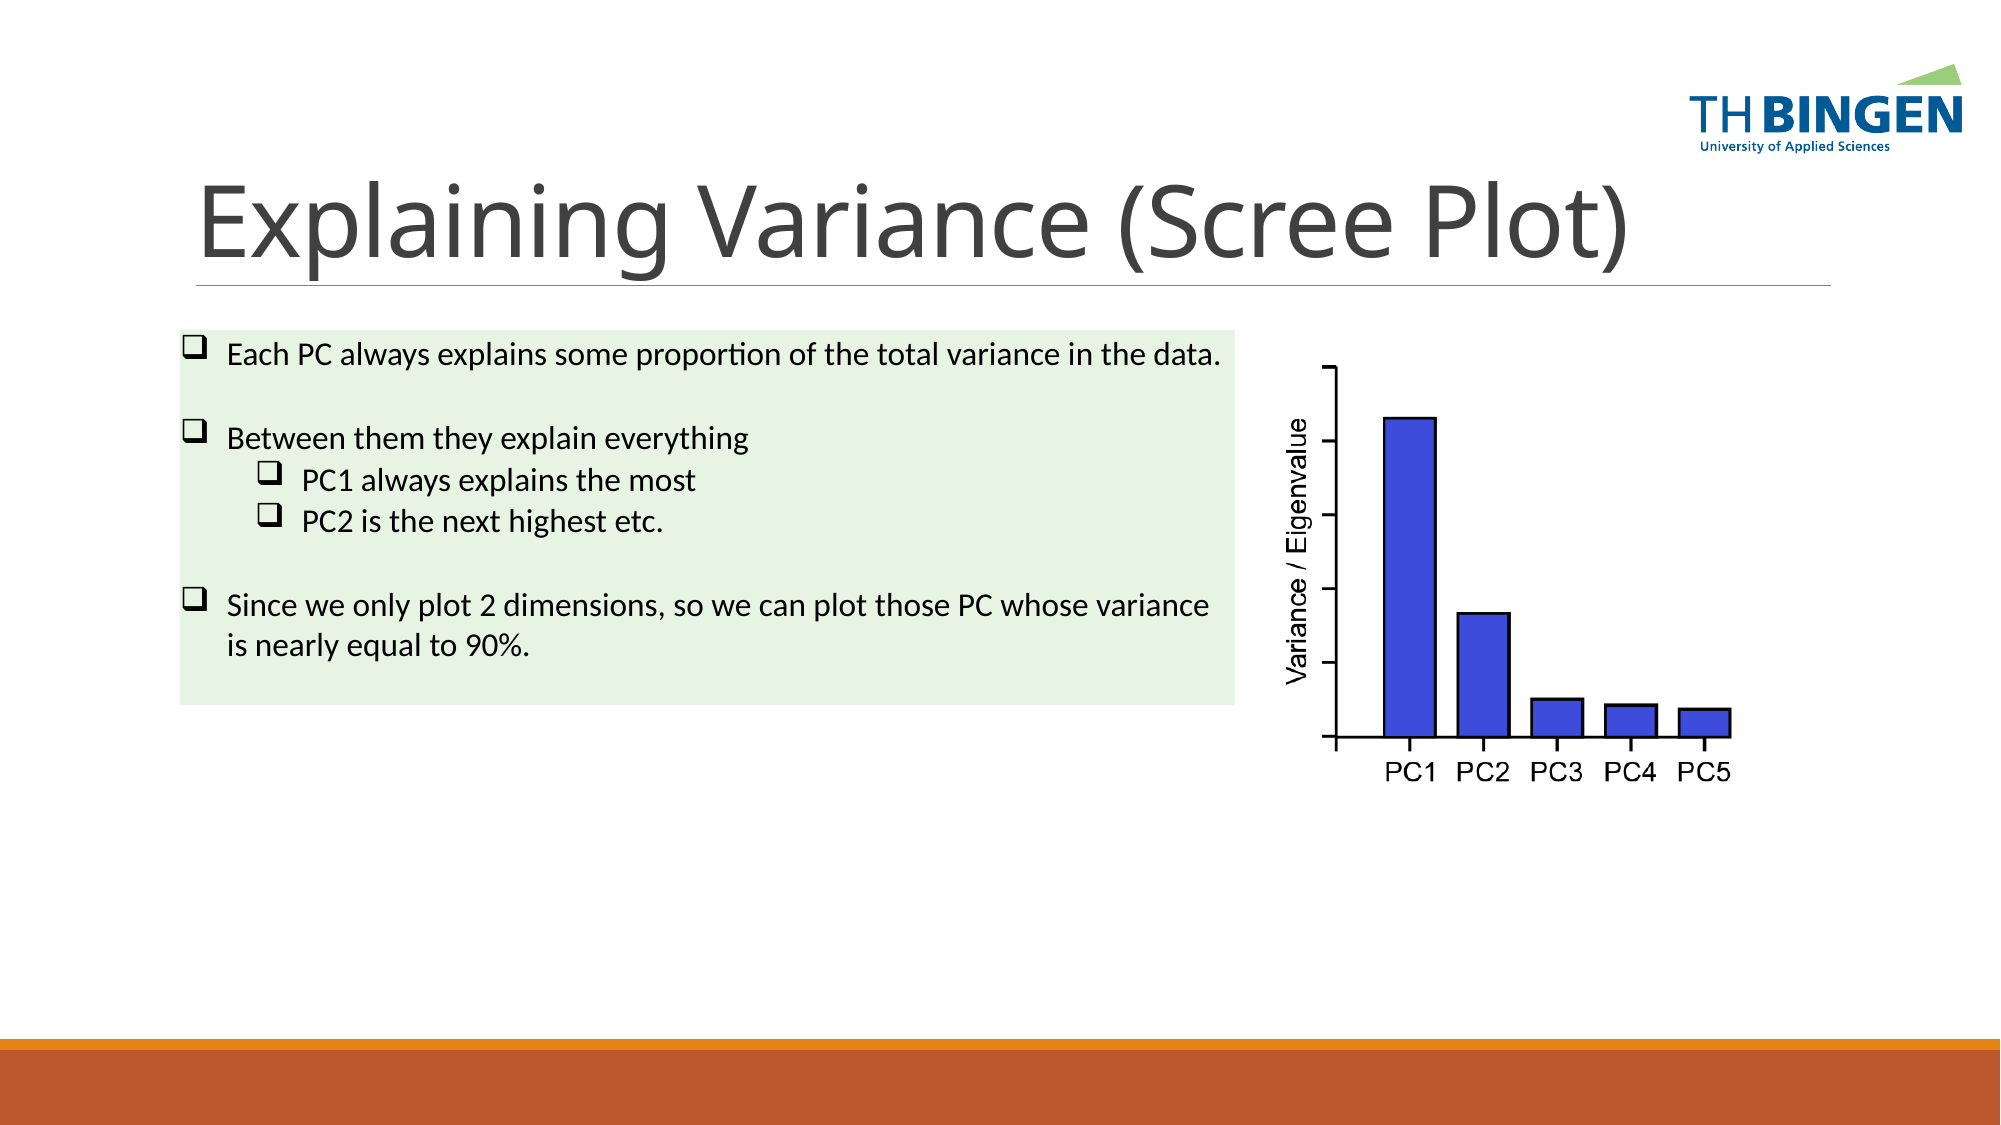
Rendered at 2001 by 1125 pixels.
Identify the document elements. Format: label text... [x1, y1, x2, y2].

text_box Each PC always explains some proportion of the total variance in the data. Between them they explain everything PC1 always explains the most PC2 is the next highest etc. Since we only plot 2 dimensions, so we can plot those PC whose variance is nearly equal to 90%. [179, 329, 1235, 706]
title Explaining Variance (Scree Plot) [180, 47, 1830, 285]
picture [1285, 365, 1733, 783]
picture [1650, 0, 2000, 233]
